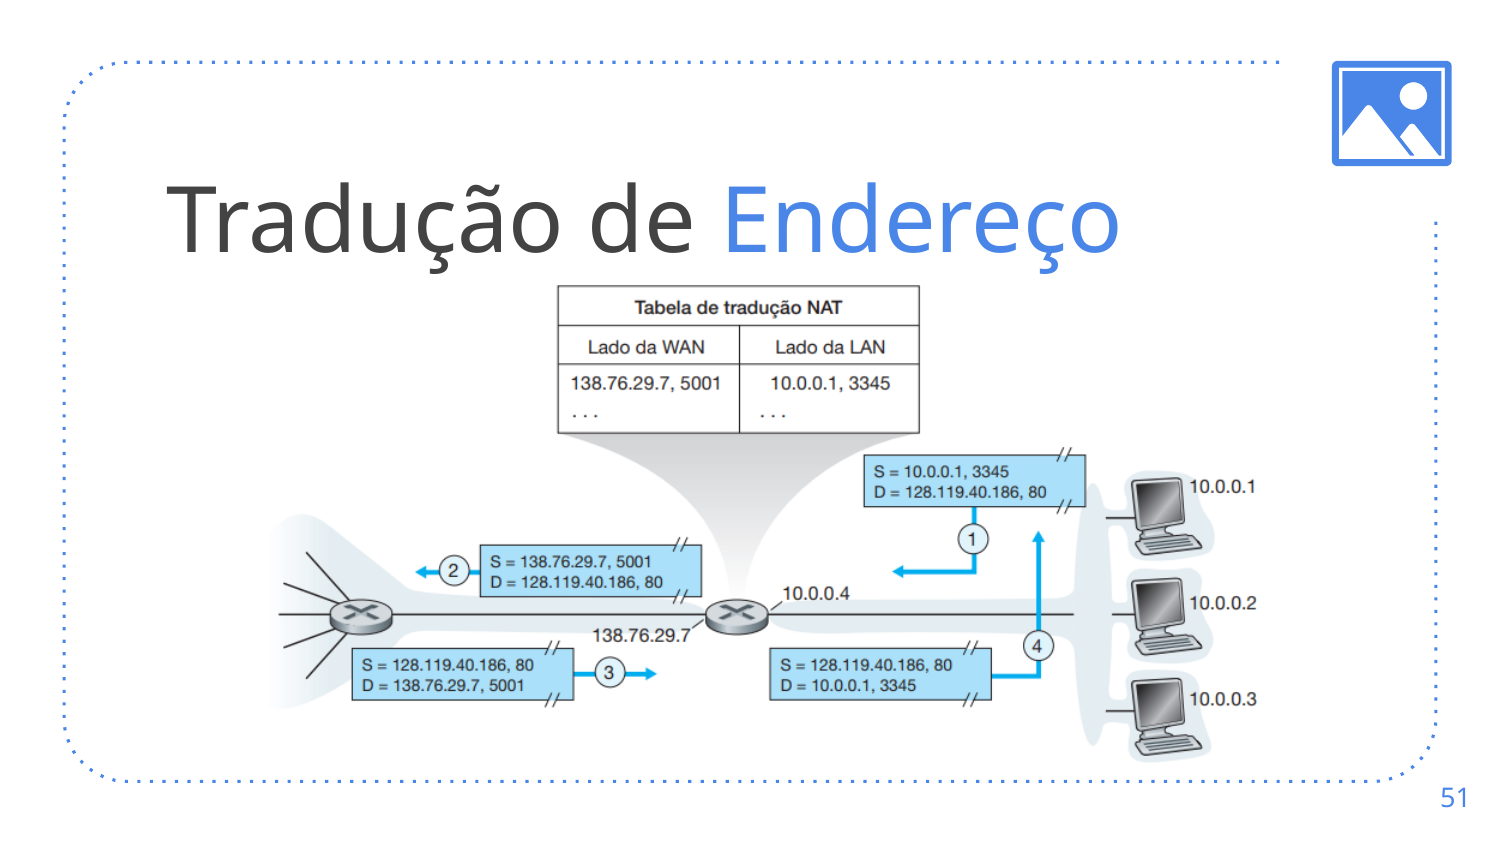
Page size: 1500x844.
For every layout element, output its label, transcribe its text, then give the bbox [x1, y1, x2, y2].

slide_number ‹#› [1411, 753, 1500, 844]
title Tradução de Endereço [151, 146, 1278, 287]
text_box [1331, 60, 1452, 167]
picture [263, 266, 1288, 774]
